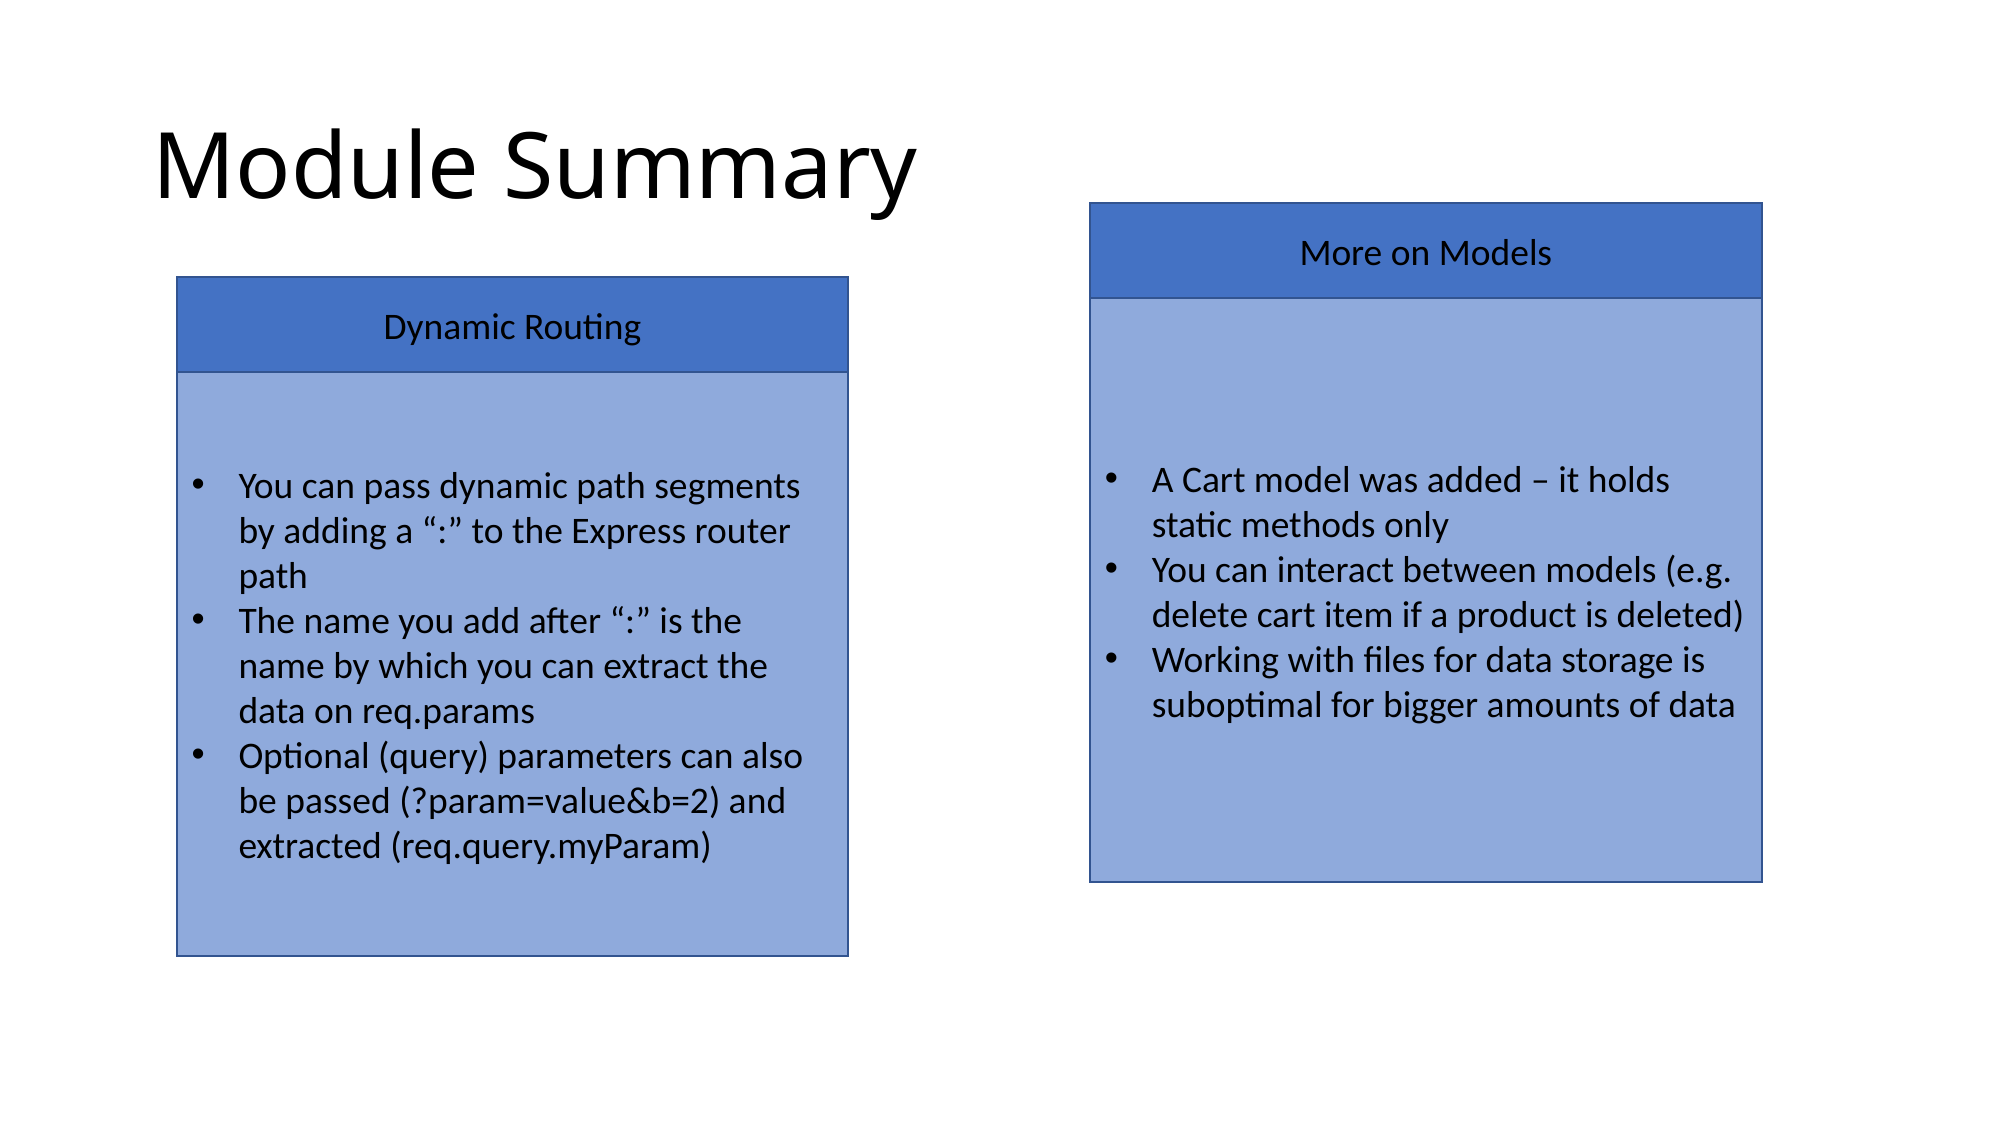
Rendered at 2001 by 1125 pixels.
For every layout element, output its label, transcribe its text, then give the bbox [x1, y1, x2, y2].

text_box You can pass dynamic path segments by adding a “:” to the Express router path The name you add after “:” is the name by which you can extract the data on req.params Optional (query) parameters can also be passed (?param=value&b=2) and extracted (req.query.myParam) [176, 371, 849, 957]
title Module Summary [137, 59, 1863, 278]
text_box A Cart model was added – it holds static methods only You can interact between models (e.g. delete cart item if a product is deleted) Working with files for data storage is suboptimal for bigger amounts of data [1089, 297, 1763, 883]
text_box More on Models [1089, 202, 1763, 297]
text_box Dynamic Routing [176, 276, 849, 371]
